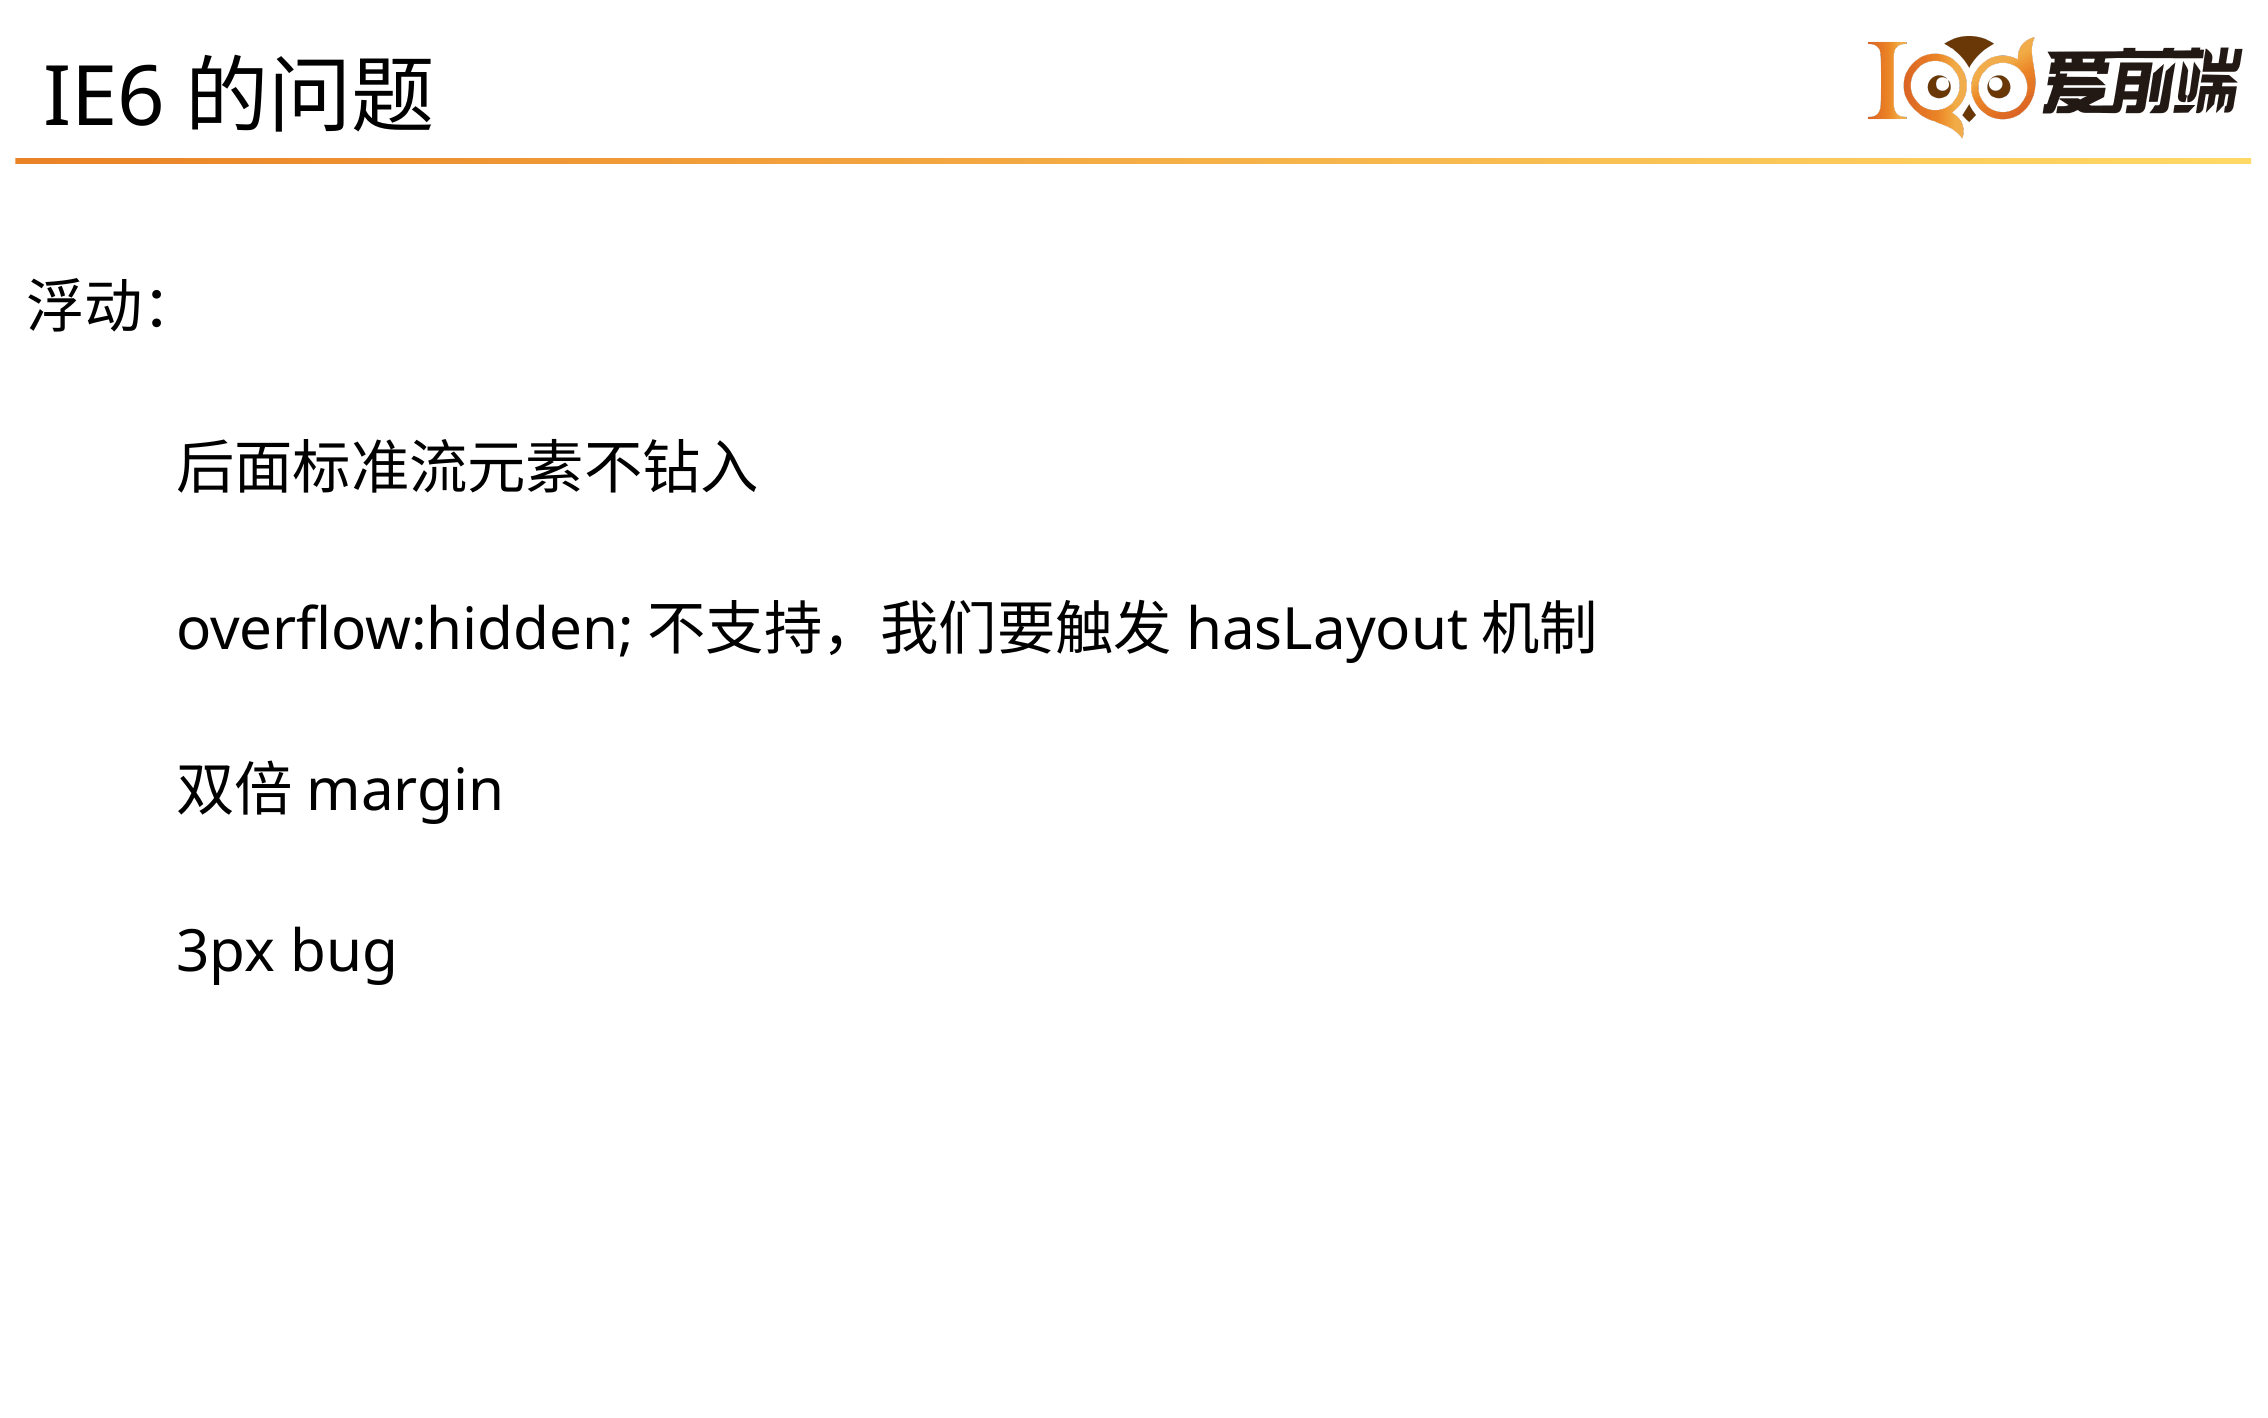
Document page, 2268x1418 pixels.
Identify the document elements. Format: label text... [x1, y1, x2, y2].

text_box IE6的问题 [28, 35, 874, 150]
text_box [14, 157, 2252, 165]
picture [1853, 25, 2254, 144]
text_box 浮动： 后面标准流元素不钻入 overflow:hidden;不支持，我们要触发hasLayout机制 双倍margin 3px bug [11, 170, 2072, 990]
